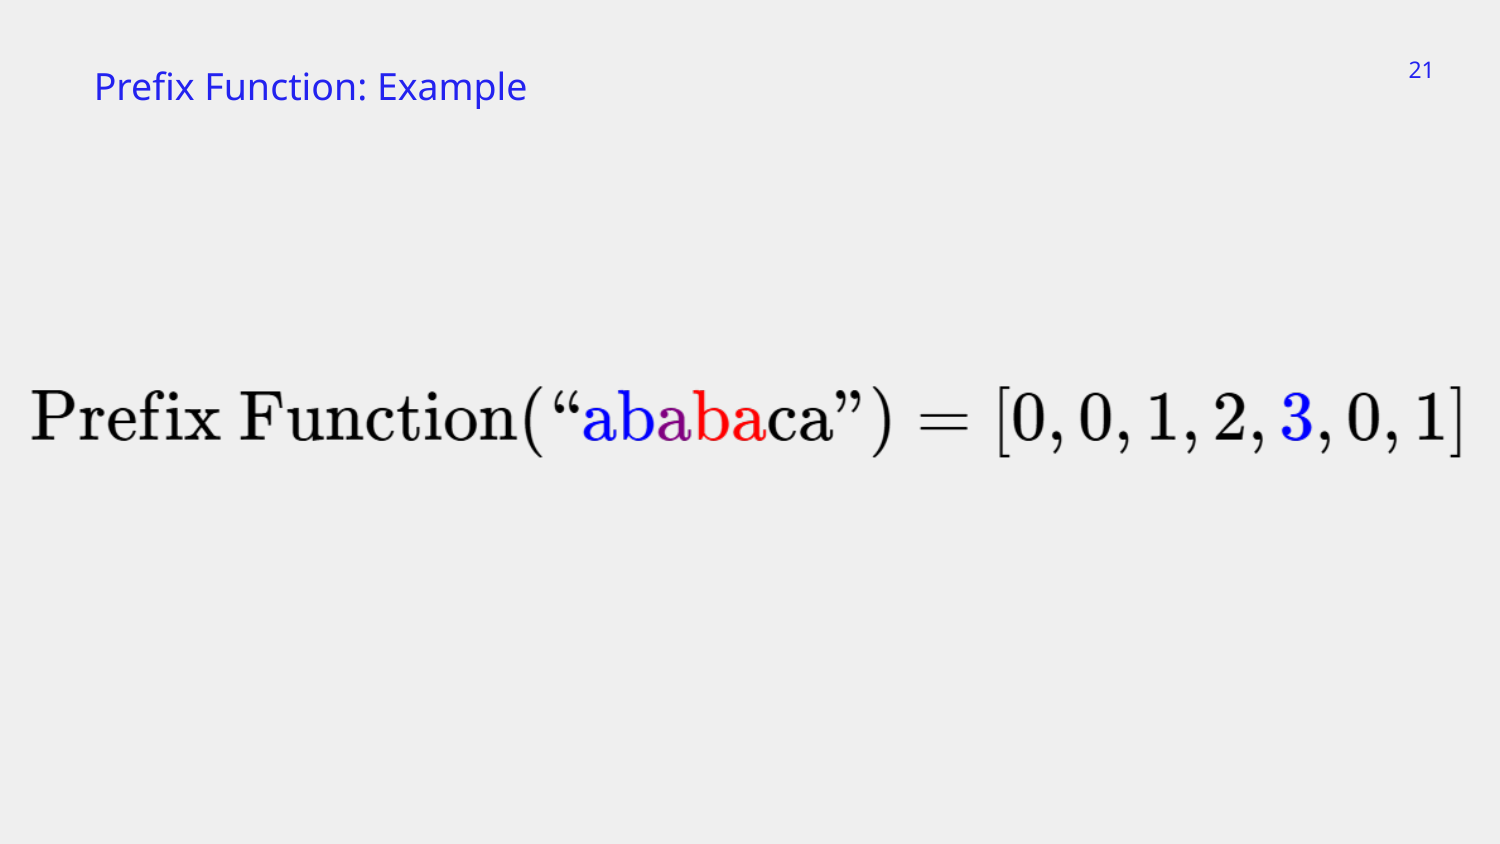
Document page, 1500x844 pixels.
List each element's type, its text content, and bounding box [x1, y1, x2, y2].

picture [24, 369, 1476, 474]
slide_number ‹#› [1392, 41, 1450, 71]
subtitle Prefix Function: Example [78, 47, 1353, 183]
